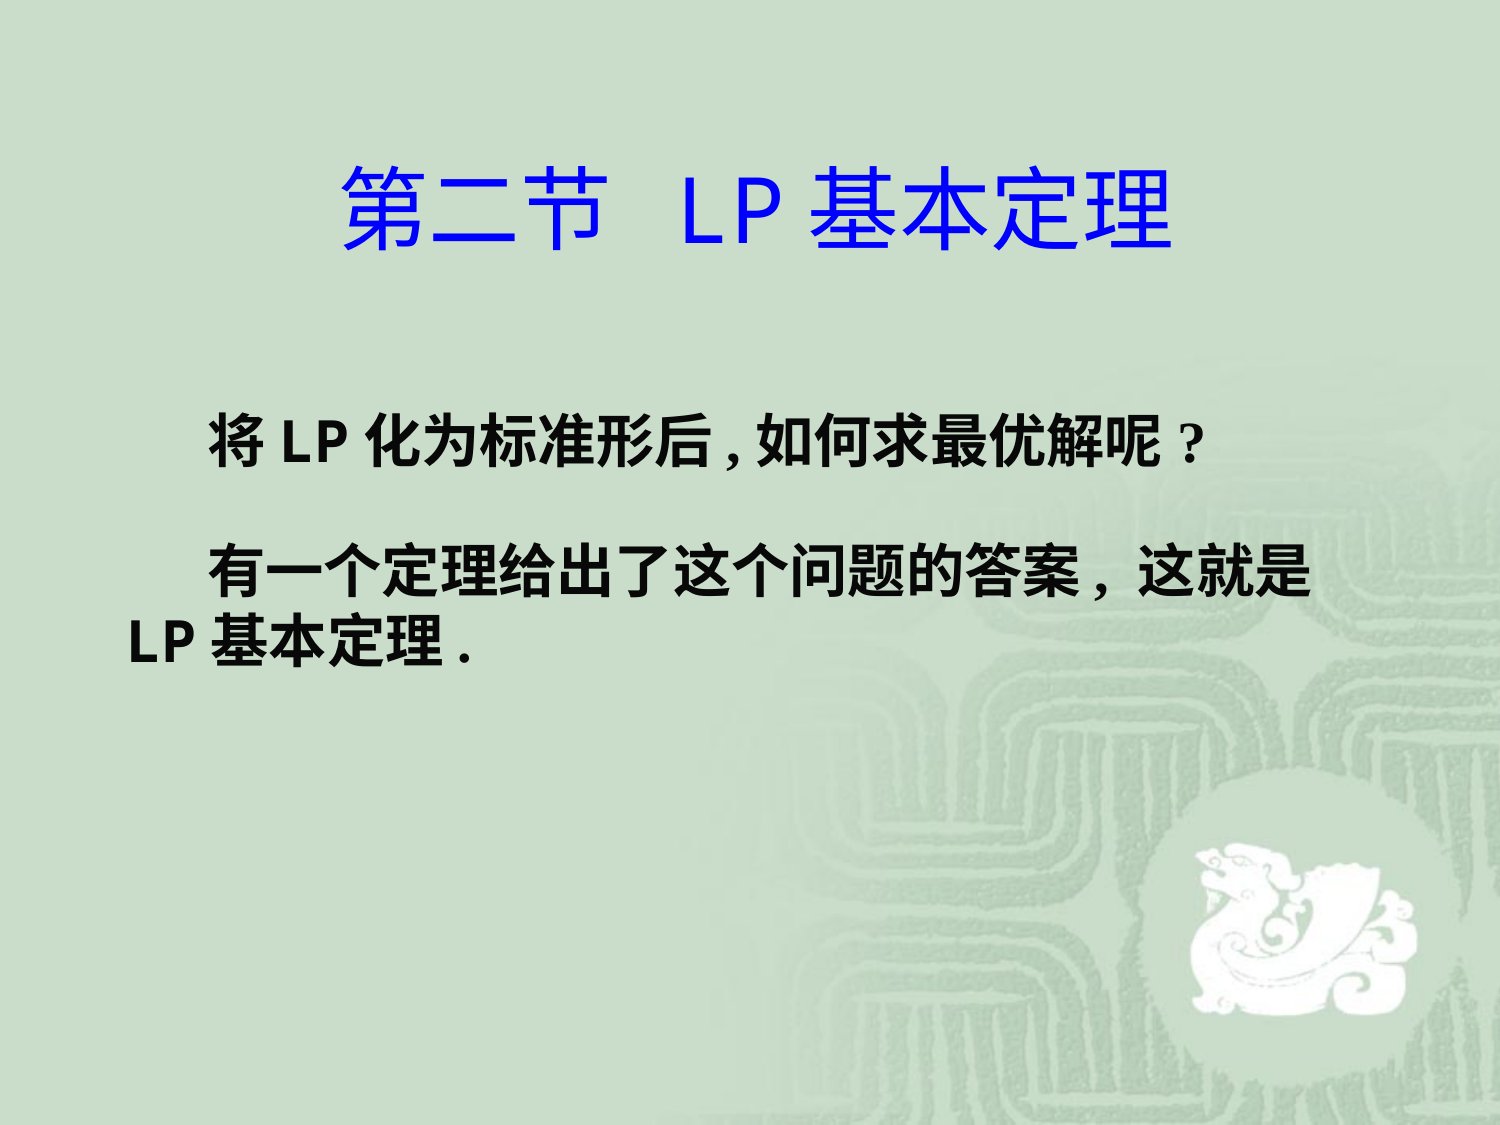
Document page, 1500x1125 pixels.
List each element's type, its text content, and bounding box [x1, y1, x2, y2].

text_box 将LP化为标准形后,如何求最优解呢? [112, 397, 1400, 482]
text_box 有一个定理给出了这个问题的答案, 这就是LP基本定理. [112, 527, 1400, 682]
title 第二节 LP基本定理 [55, 113, 1457, 302]
picture [0, 0, 1500, 1125]
